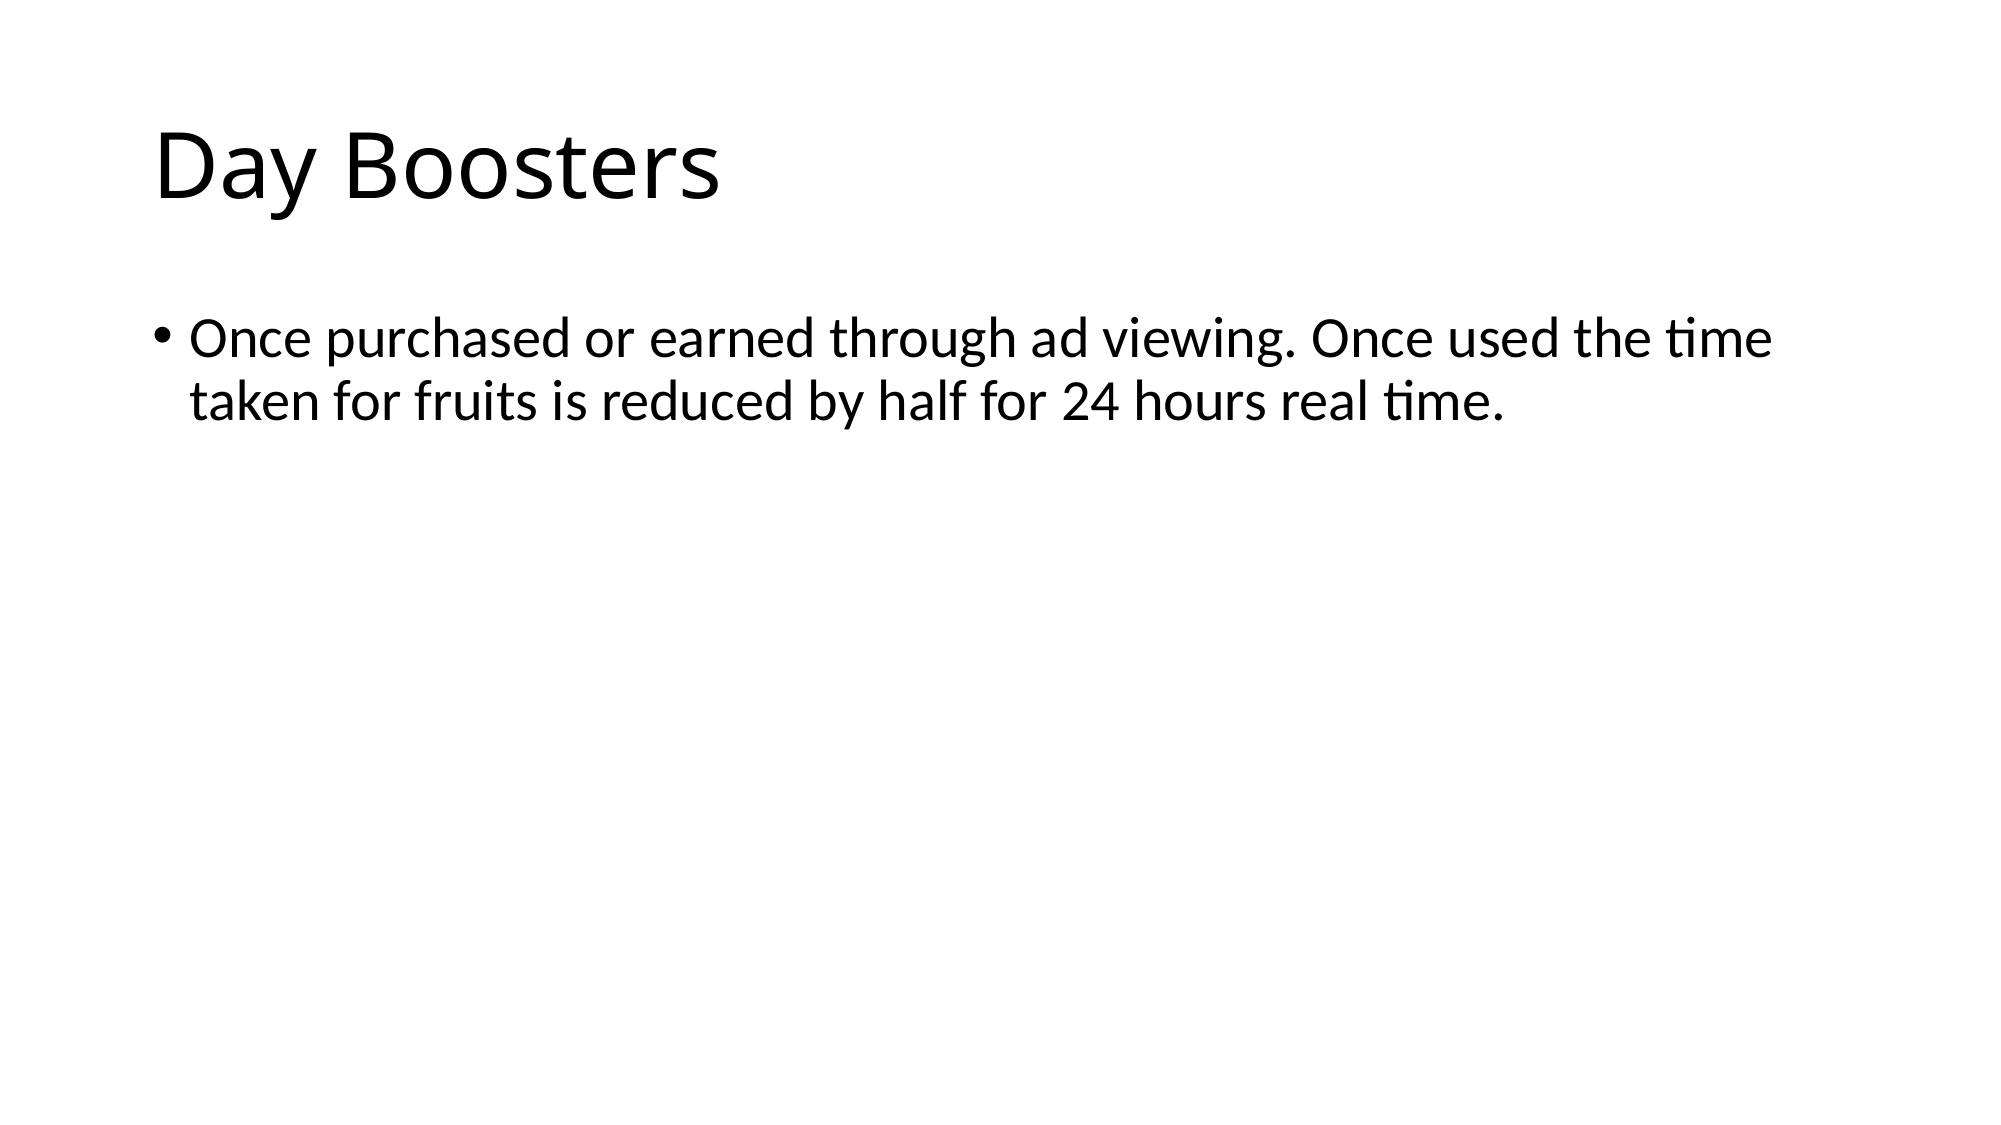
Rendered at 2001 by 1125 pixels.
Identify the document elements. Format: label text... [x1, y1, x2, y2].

list Once purchased or earned through ad viewing. Once used the time taken for fruits is reduced by half for 24 hours real time. [137, 299, 1863, 1014]
title Day Boosters [137, 59, 1863, 278]
